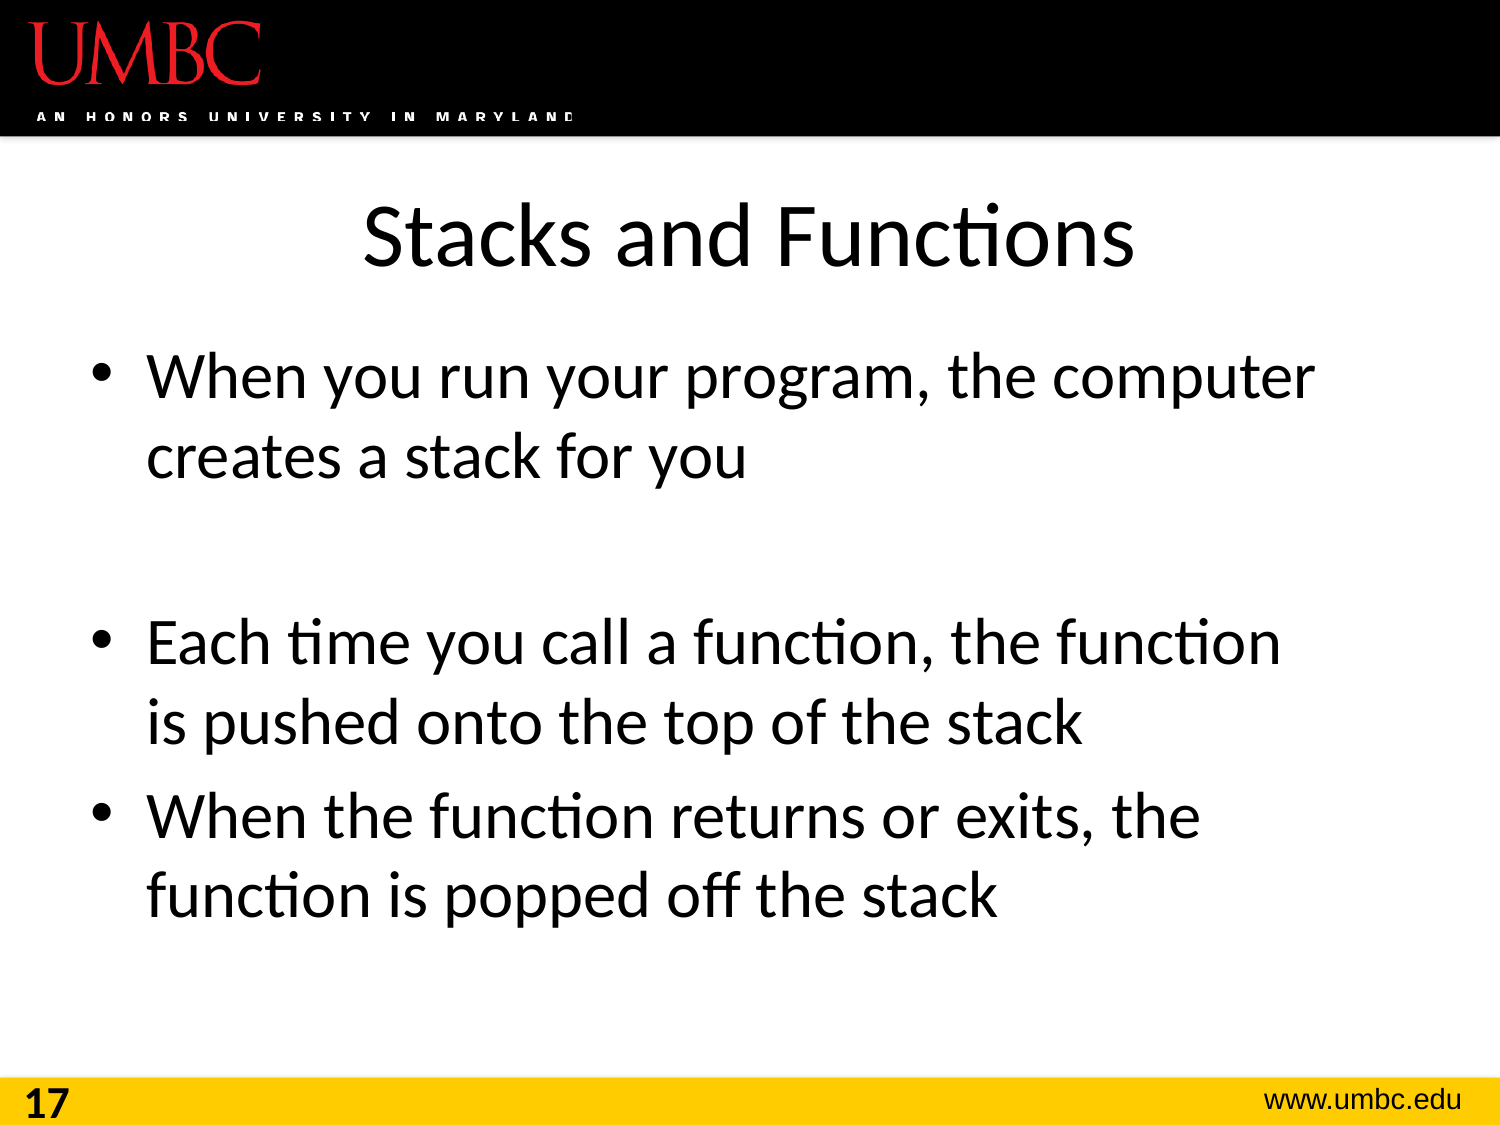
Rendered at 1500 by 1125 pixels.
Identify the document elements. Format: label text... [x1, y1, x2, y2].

title Stacks and Functions [75, 136, 1425, 324]
list When you run your program, the computer creates a stack for you Each time you call a function, the function is pushed onto the top of the stack When the function returns or exits, the function is popped off the stack [75, 324, 1425, 1066]
slide_number 17 [0, 1065, 94, 1125]
